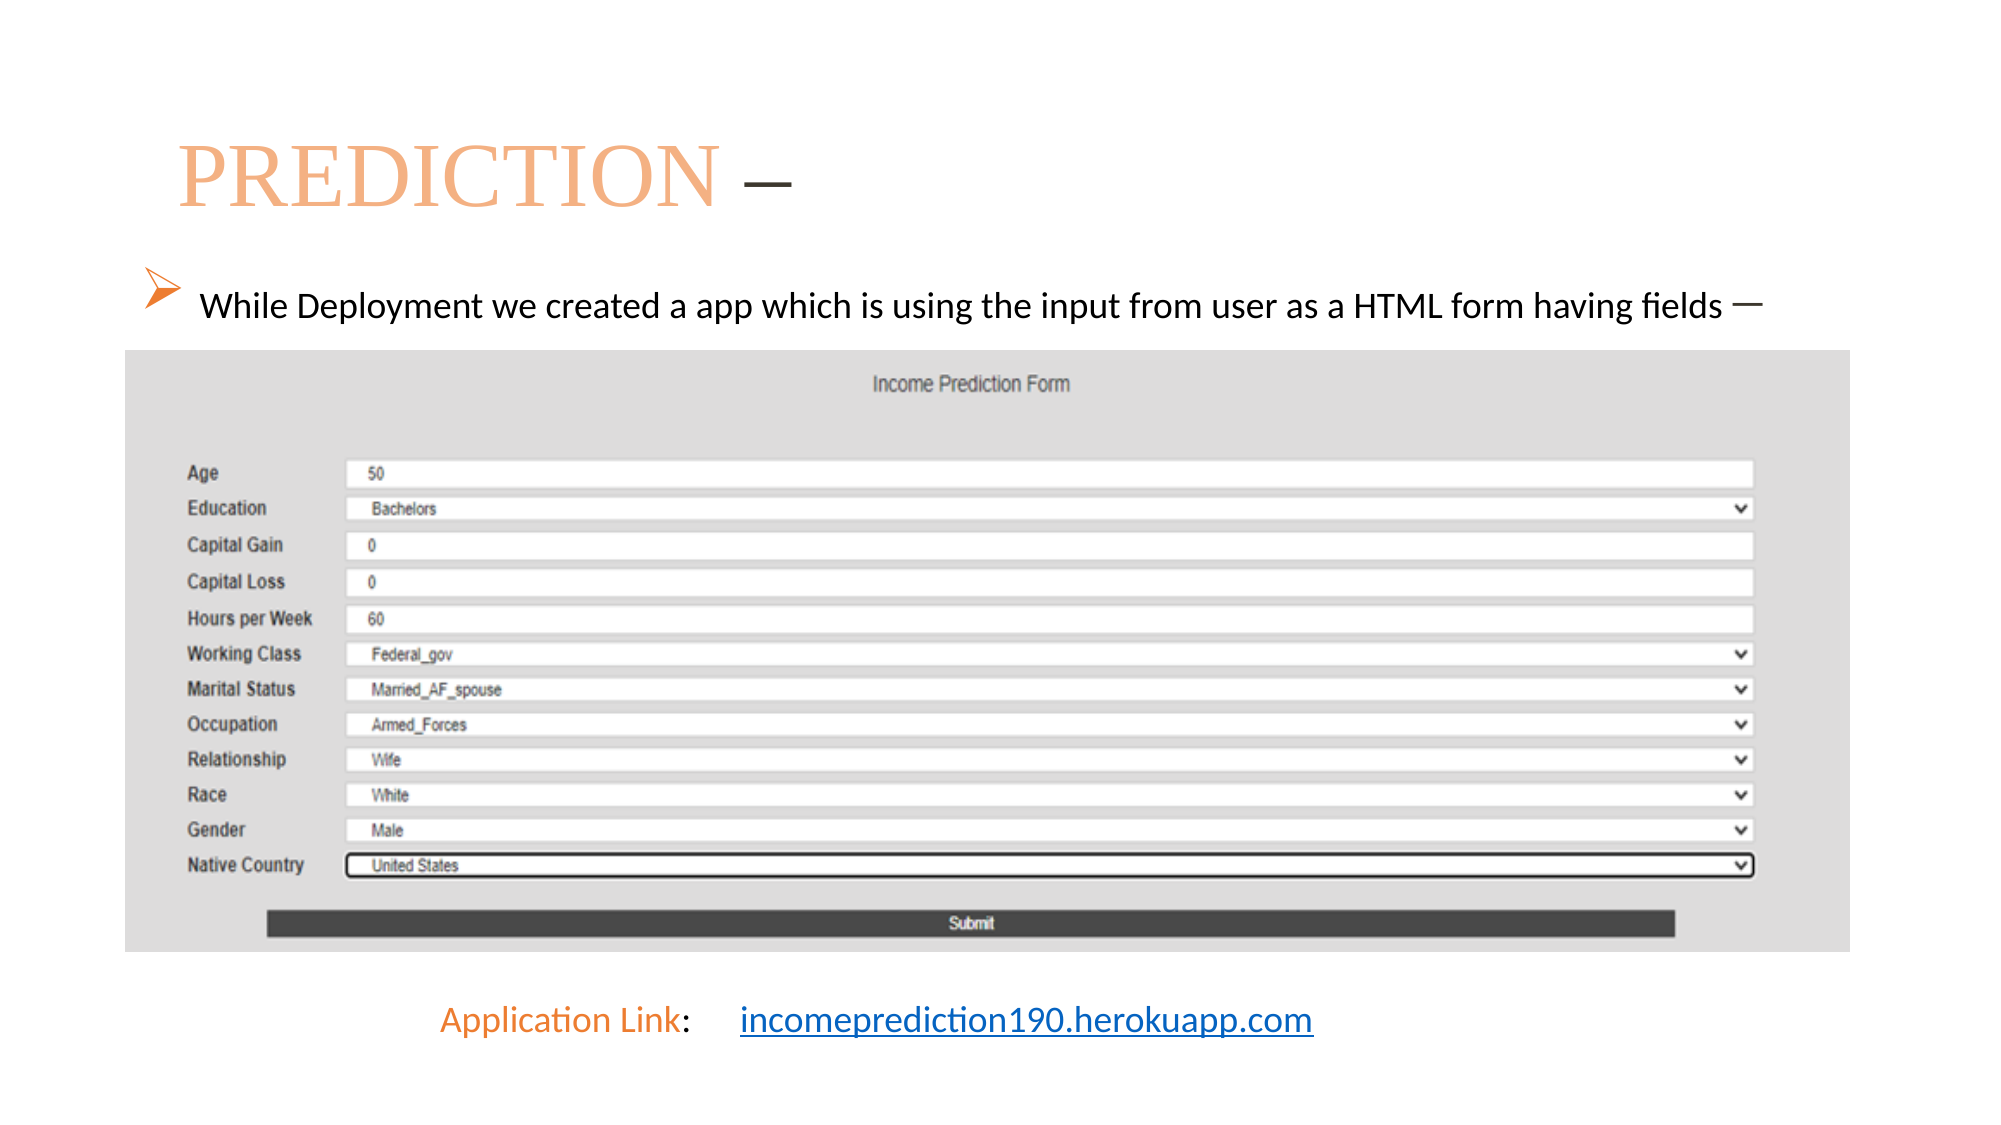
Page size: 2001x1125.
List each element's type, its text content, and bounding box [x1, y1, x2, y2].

list While Deployment we created a app which is using the input from user as a HTML form having fields – Application Link: incomeprediction190.herokuapp.com [125, 260, 1850, 349]
title PREDICTION – [174, 74, 824, 260]
picture [124, 349, 1850, 952]
list While Deployment we created a app which is using the input from user as a HTML form having fields – Application Link: incomeprediction190.herokuapp.com [125, 952, 1850, 1063]
